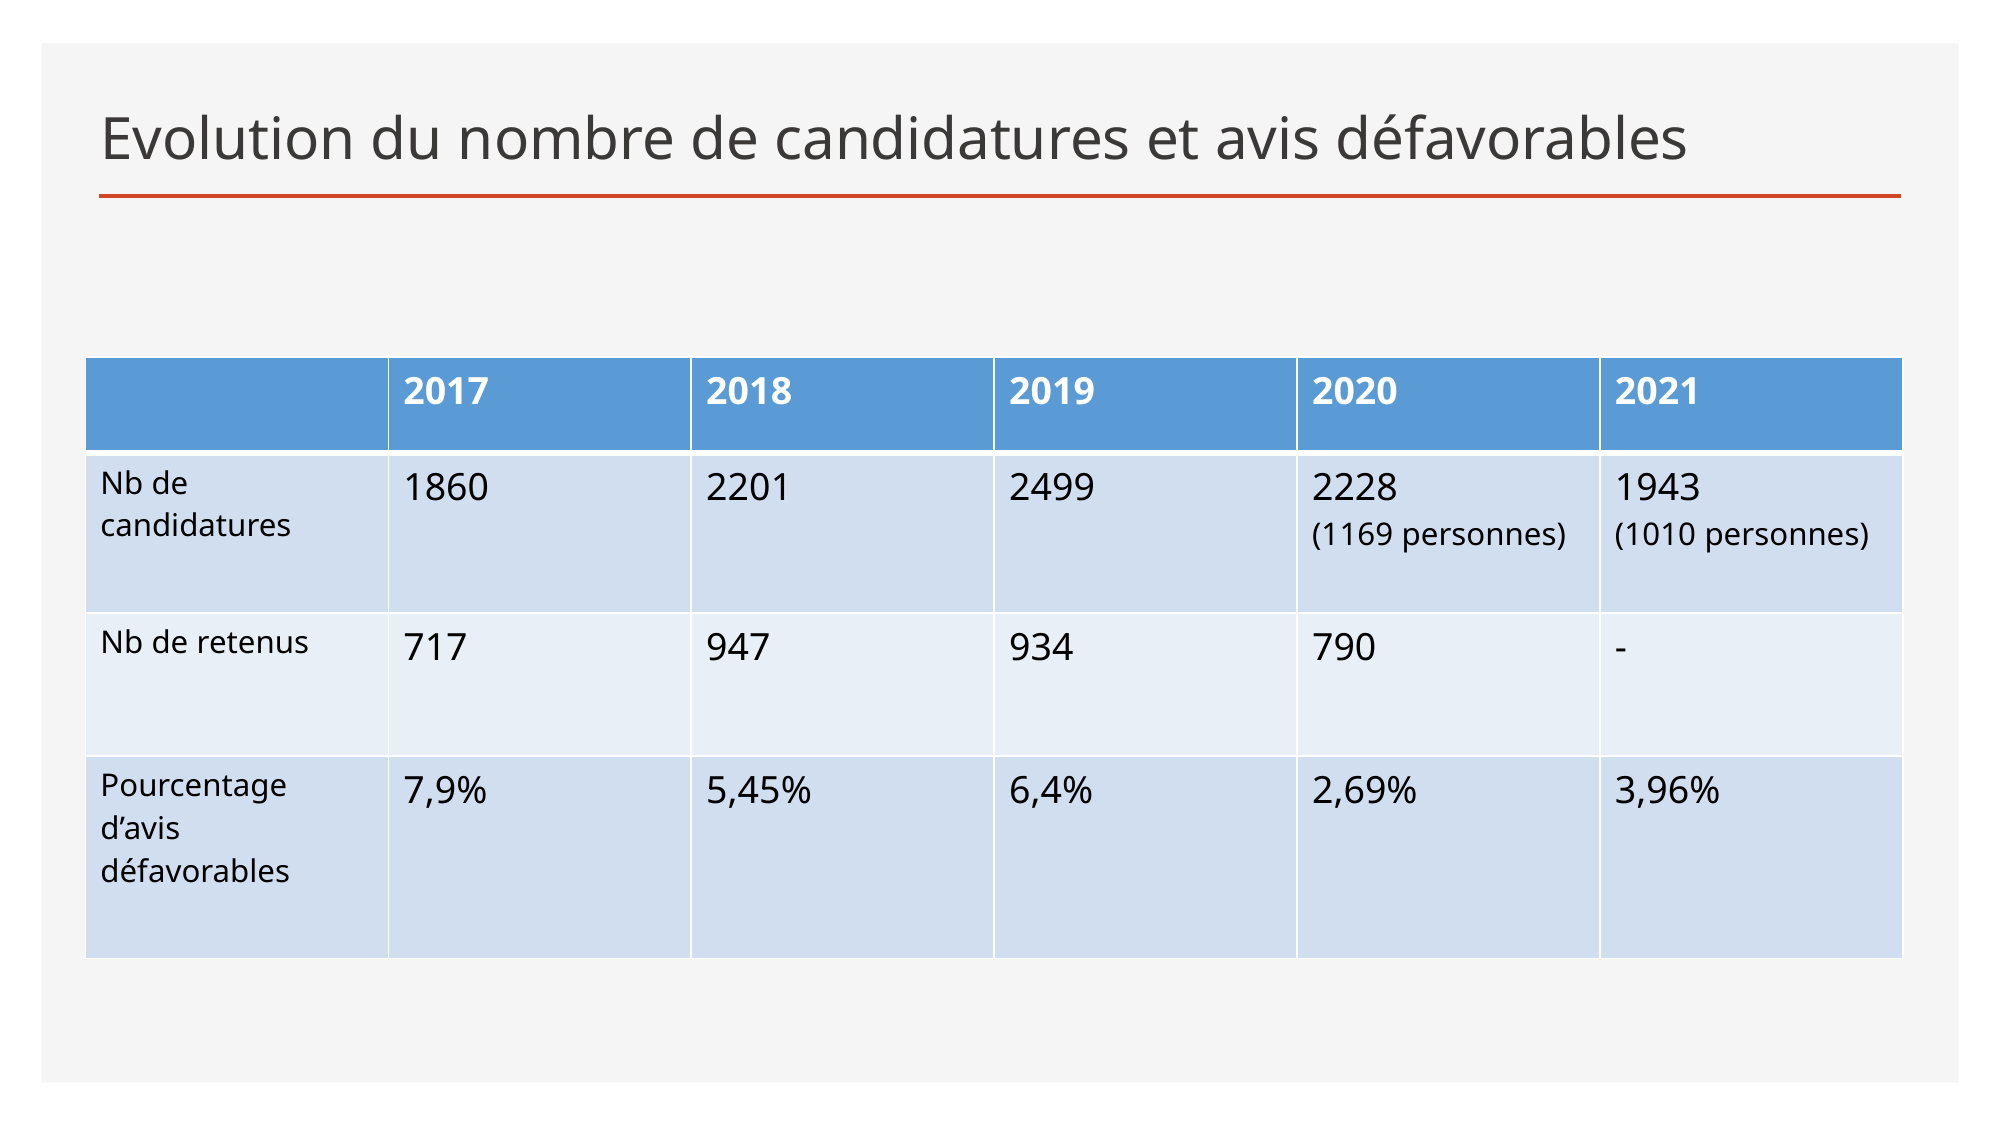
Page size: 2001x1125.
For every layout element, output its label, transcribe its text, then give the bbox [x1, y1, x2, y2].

table_cell 934 [995, 614, 1296, 755]
table_cell 1943 (1010 personnes) [1601, 456, 1902, 612]
table_header 2018 [692, 358, 993, 450]
table_cell Nb de candidatures [86, 456, 388, 612]
table_header 2020 [1298, 358, 1599, 450]
table_cell 717 [389, 614, 690, 755]
table_cell 6,4% [995, 757, 1296, 958]
table_cell 2499 [995, 456, 1296, 612]
table_cell Nb de retenus [86, 614, 388, 755]
table_cell 790 [1298, 614, 1599, 755]
table_cell 947 [692, 614, 993, 755]
table_header 2021 [1601, 358, 1902, 450]
table_cell 2201 [692, 456, 993, 612]
table_cell 1860 [389, 456, 690, 612]
table_cell 2228 (1169 personnes) [1298, 456, 1599, 612]
table_cell 2,69% [1298, 757, 1599, 958]
table_header [86, 358, 388, 450]
table_cell 7,9% [389, 757, 690, 958]
table_cell 3,96% [1601, 757, 1902, 958]
table_header 2017 [389, 358, 690, 450]
table_cell - [1601, 614, 1902, 755]
table_cell Pourcentage d’avis défavorables [86, 757, 388, 958]
table_header 2019 [995, 358, 1296, 450]
table_cell 5,45% [692, 757, 993, 958]
title Evolution du nombre de candidatures et avis défavorables [85, 73, 1786, 179]
